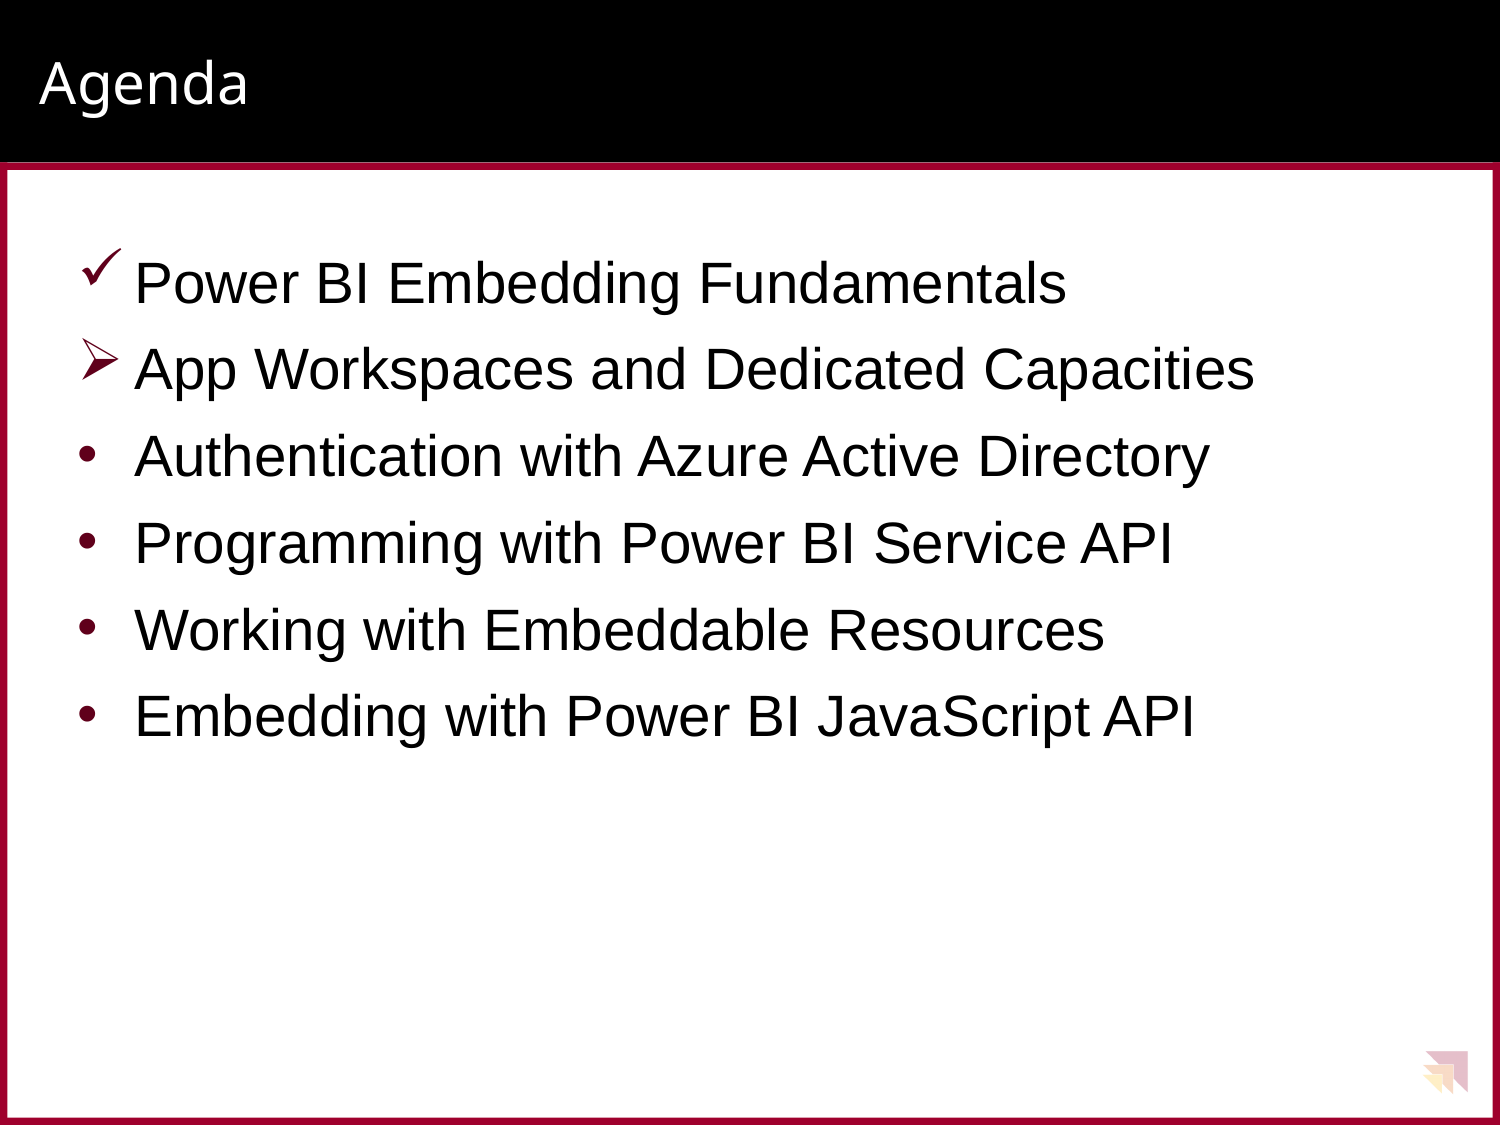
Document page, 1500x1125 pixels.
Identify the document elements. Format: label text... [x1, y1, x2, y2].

title Agenda [24, 12, 1438, 150]
list Power BI Embedding Fundamentals App Workspaces and Dedicated Capacities Authentication with Azure Active Directory Programming with Power BI Service API Working with Embeddable Resources Embedding with Power BI JavaScript API [62, 237, 1438, 1088]
